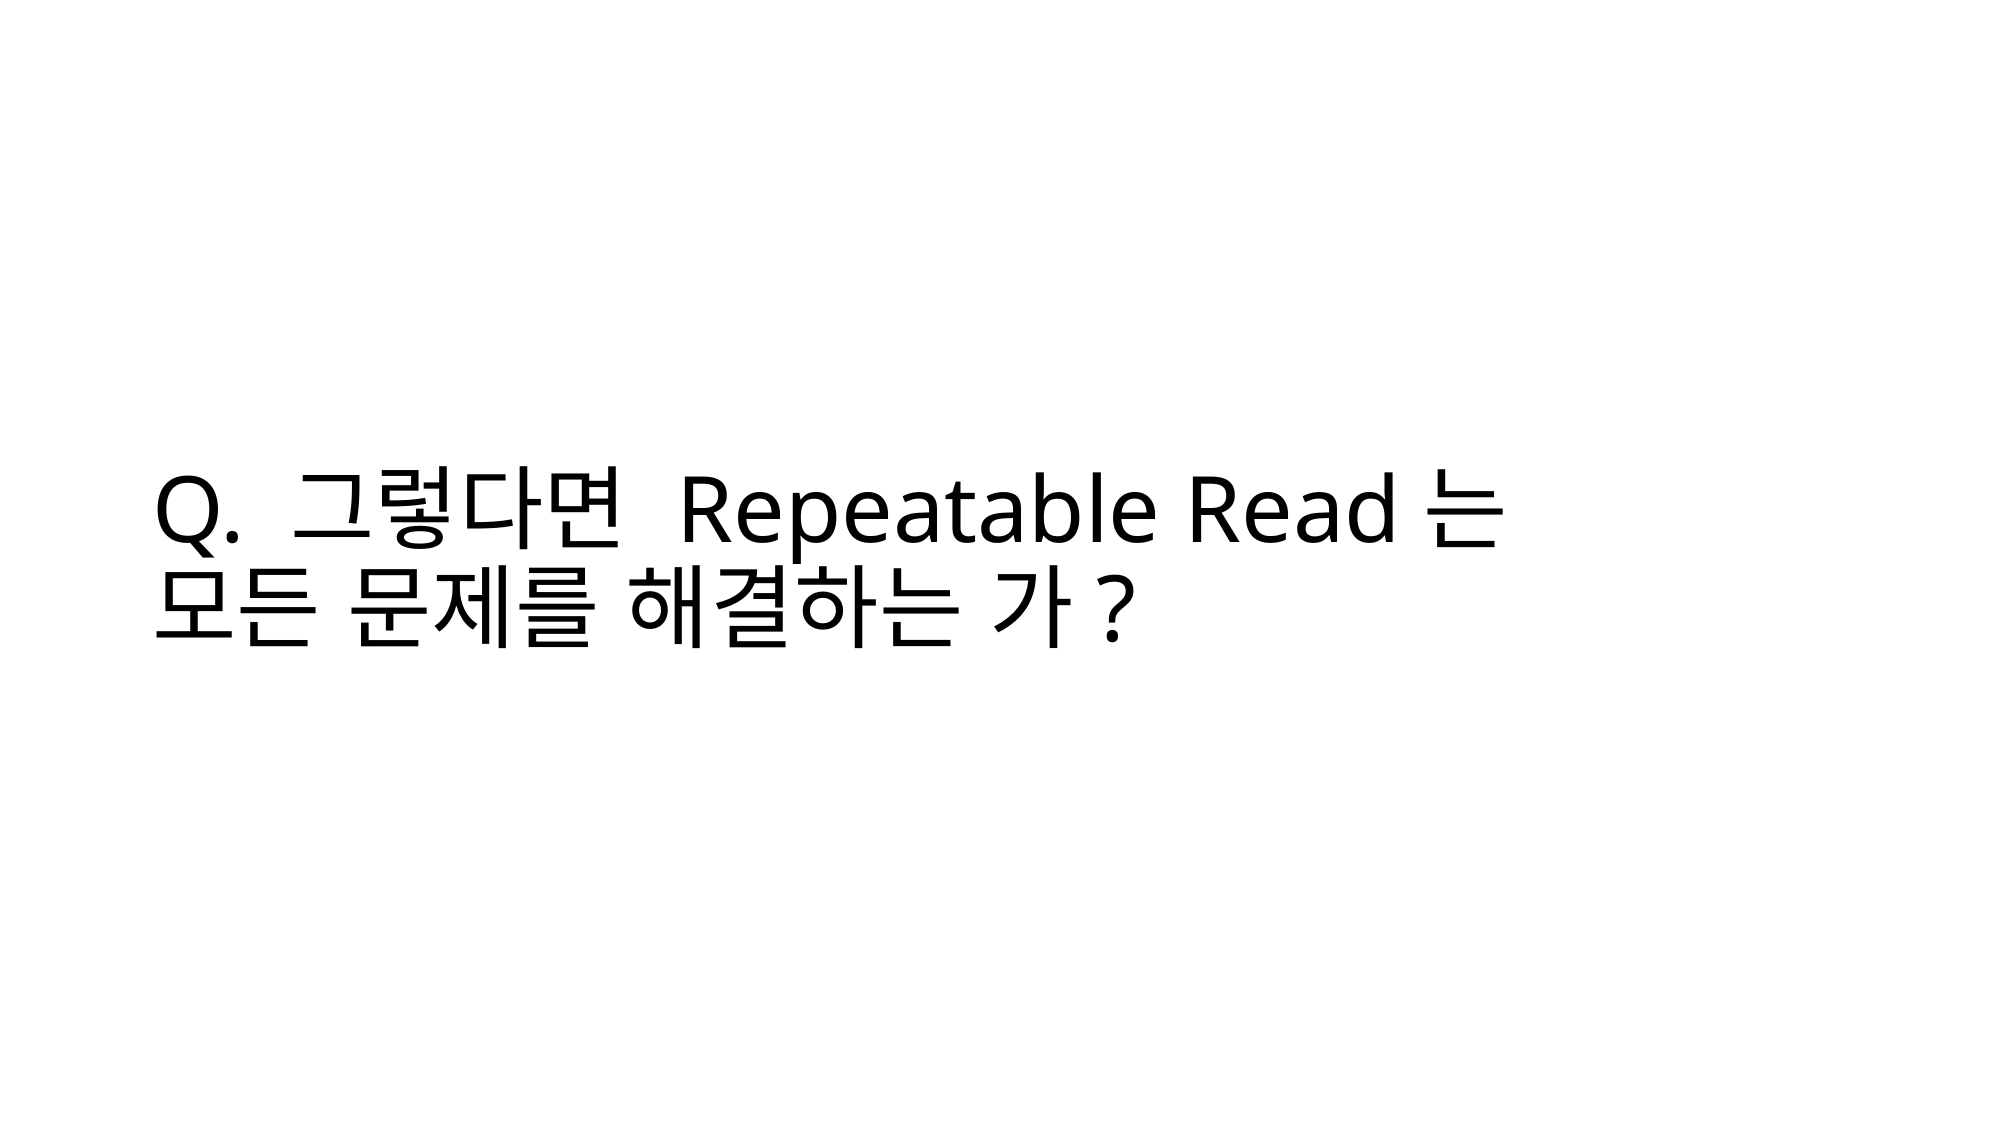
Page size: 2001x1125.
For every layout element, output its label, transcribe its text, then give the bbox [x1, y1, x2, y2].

title Q. 그렇다면 Repeatable Read는 모든 문제를 해결하는 가? [137, 453, 1863, 672]
